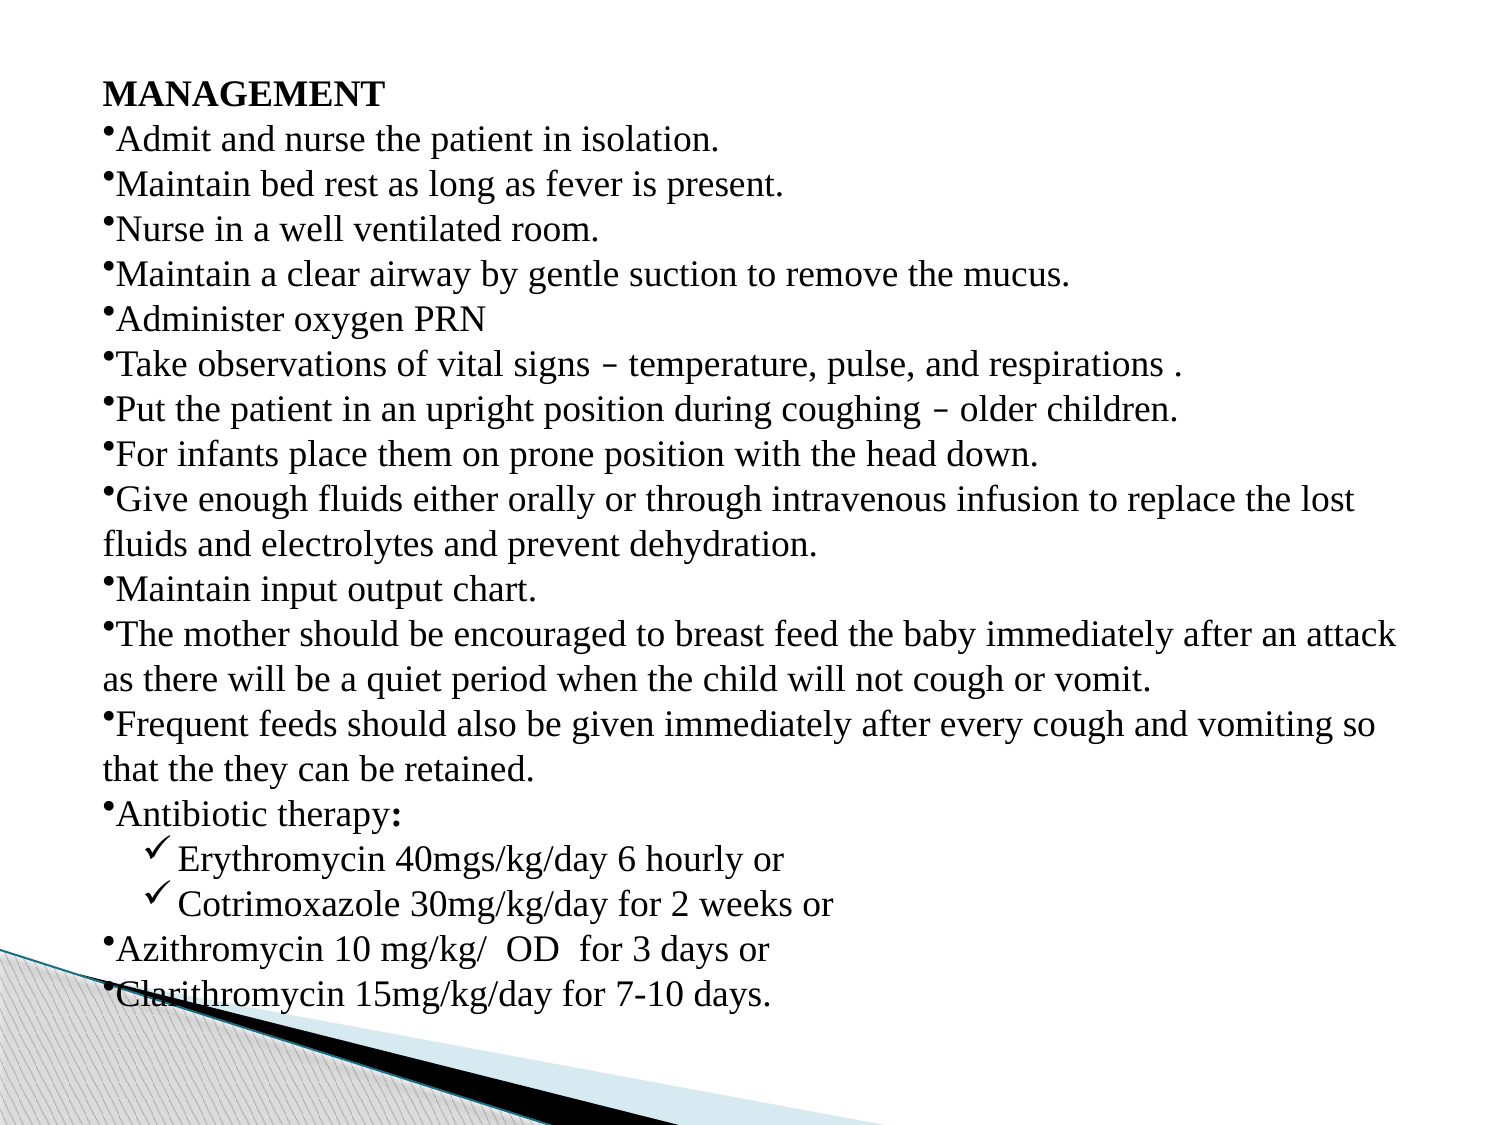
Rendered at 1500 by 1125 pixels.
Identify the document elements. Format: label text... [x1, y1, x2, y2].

text_box MANAGEMENT Admit and nurse the patient in isolation. Maintain bed rest as long as fever is present. Nurse in a well ventilated room. Maintain a clear airway by gentle suction to remove the mucus. Administer oxygen PRN Take observations of vital signs – temperature, pulse, and respirations . Put the patient in an upright position during coughing – older children. For infants place them on prone position with the head down. Give enough fluids either orally or through intravenous infusion to replace the lost fluids and electrolytes and prevent dehydration. Maintain input output chart. The mother should be encouraged to breast feed the baby immediately after an attack as there will be a quiet period when the child will not cough or vomit. Frequent feeds should also be given immediately after every cough and vomiting so that the they can be retained. Antibiotic therapy: Erythromycin 40mgs/kg/day 6 hourly or Cotrimoxazole 30mg/kg/day for 2 weeks or Azithromycin 10 mg/kg/ OD for 3 days or Clarithromycin 15mg/kg/day for 7-10 days. [87, 61, 1438, 1022]
